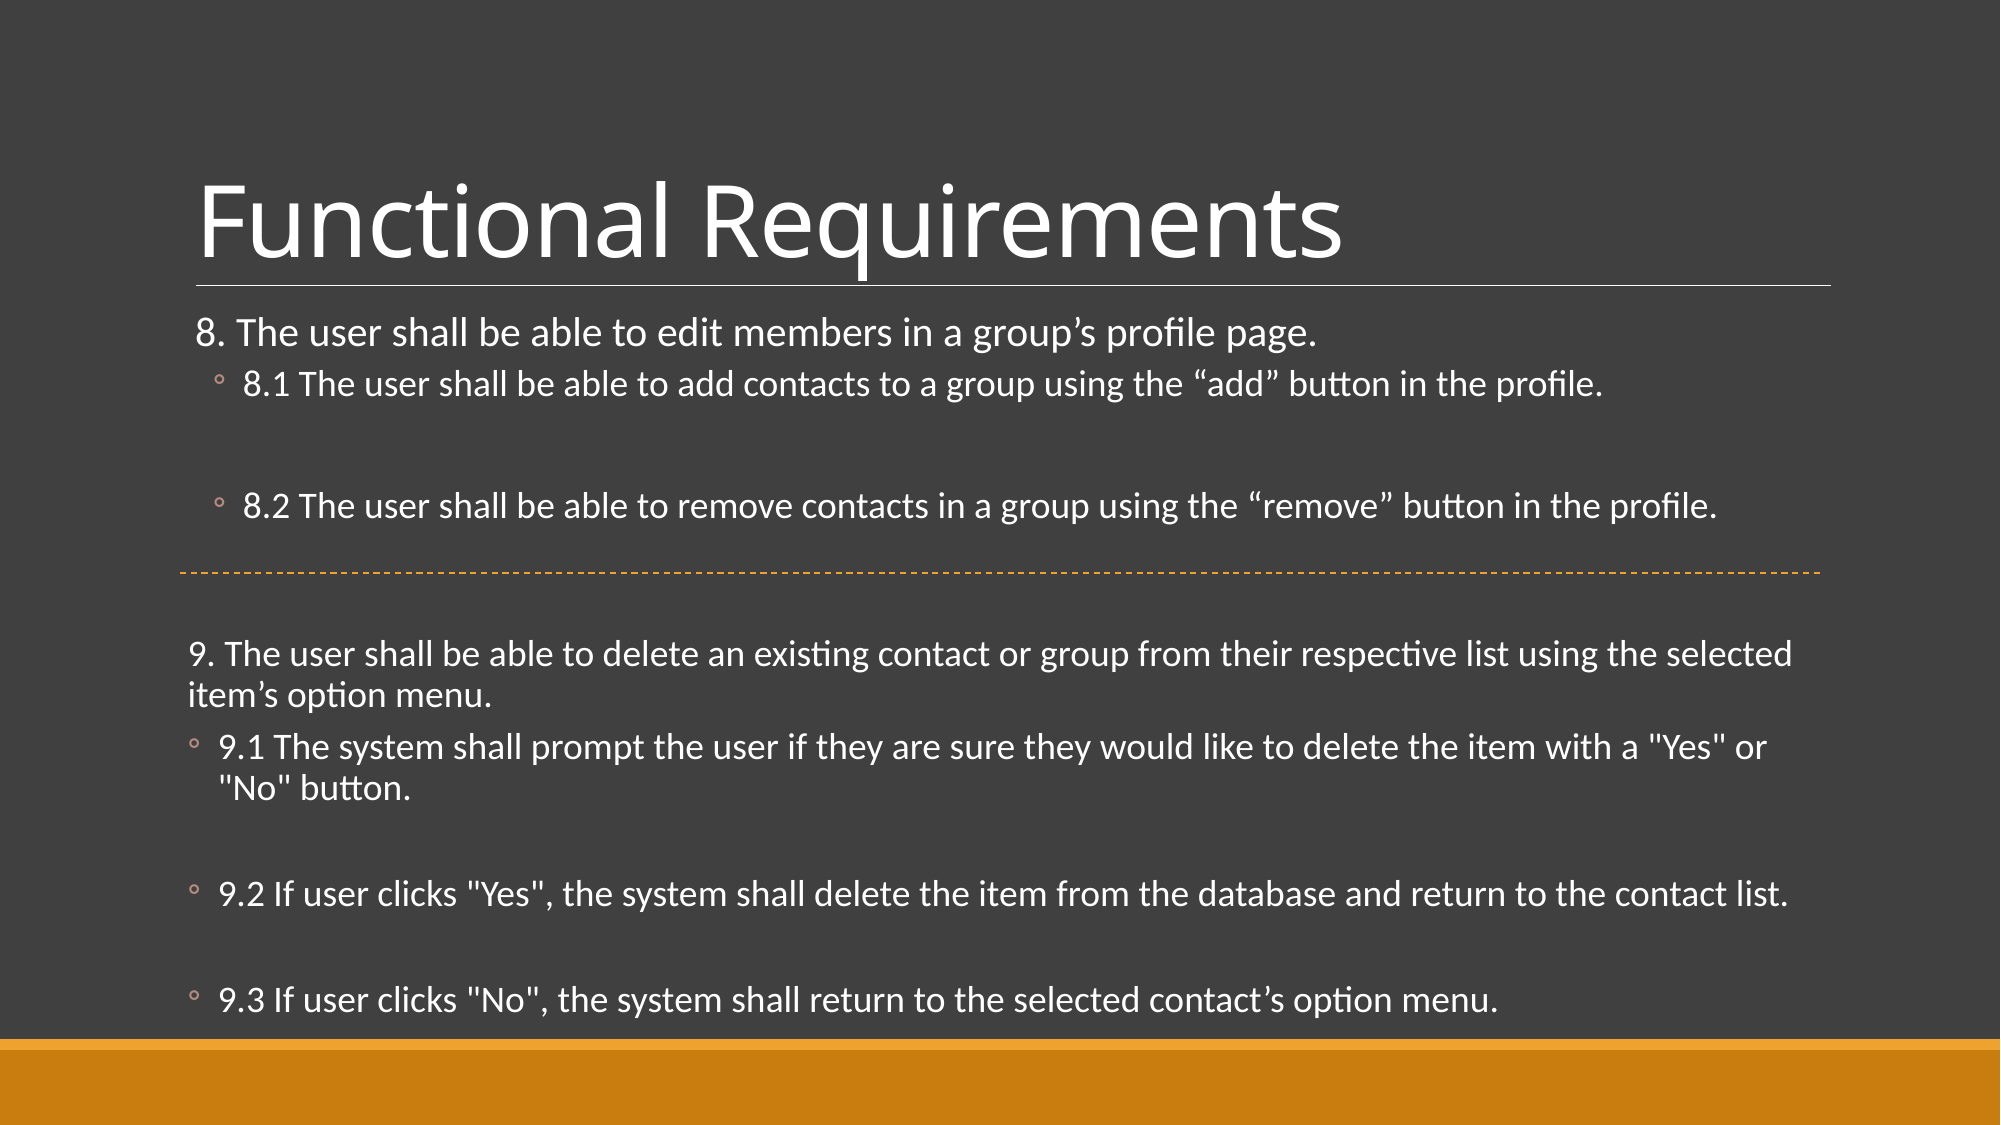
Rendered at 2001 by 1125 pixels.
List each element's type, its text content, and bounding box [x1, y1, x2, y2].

text_box 9. The user shall be able to delete an existing contact or group from their respective list using the selected item’s option menu. 9.1 The system shall prompt the user if they are sure they would like to delete the item with a "Yes" or "No" button. 9.2 If user clicks "Yes", the system shall delete the item from the database and return to the contact list. 9.3 If user clicks "No", the system shall return to the selected contact’s option menu. [154, 626, 1805, 1041]
list 8. The user shall be able to edit members in a group’s profile page. 8.1 The user shall be able to add contacts to a group using the “add” button in the profile. 8.2 The user shall be able to remove contacts in a group using the “remove” button in the profile. [180, 302, 1830, 963]
title Functional Requirements [180, 47, 1830, 285]
